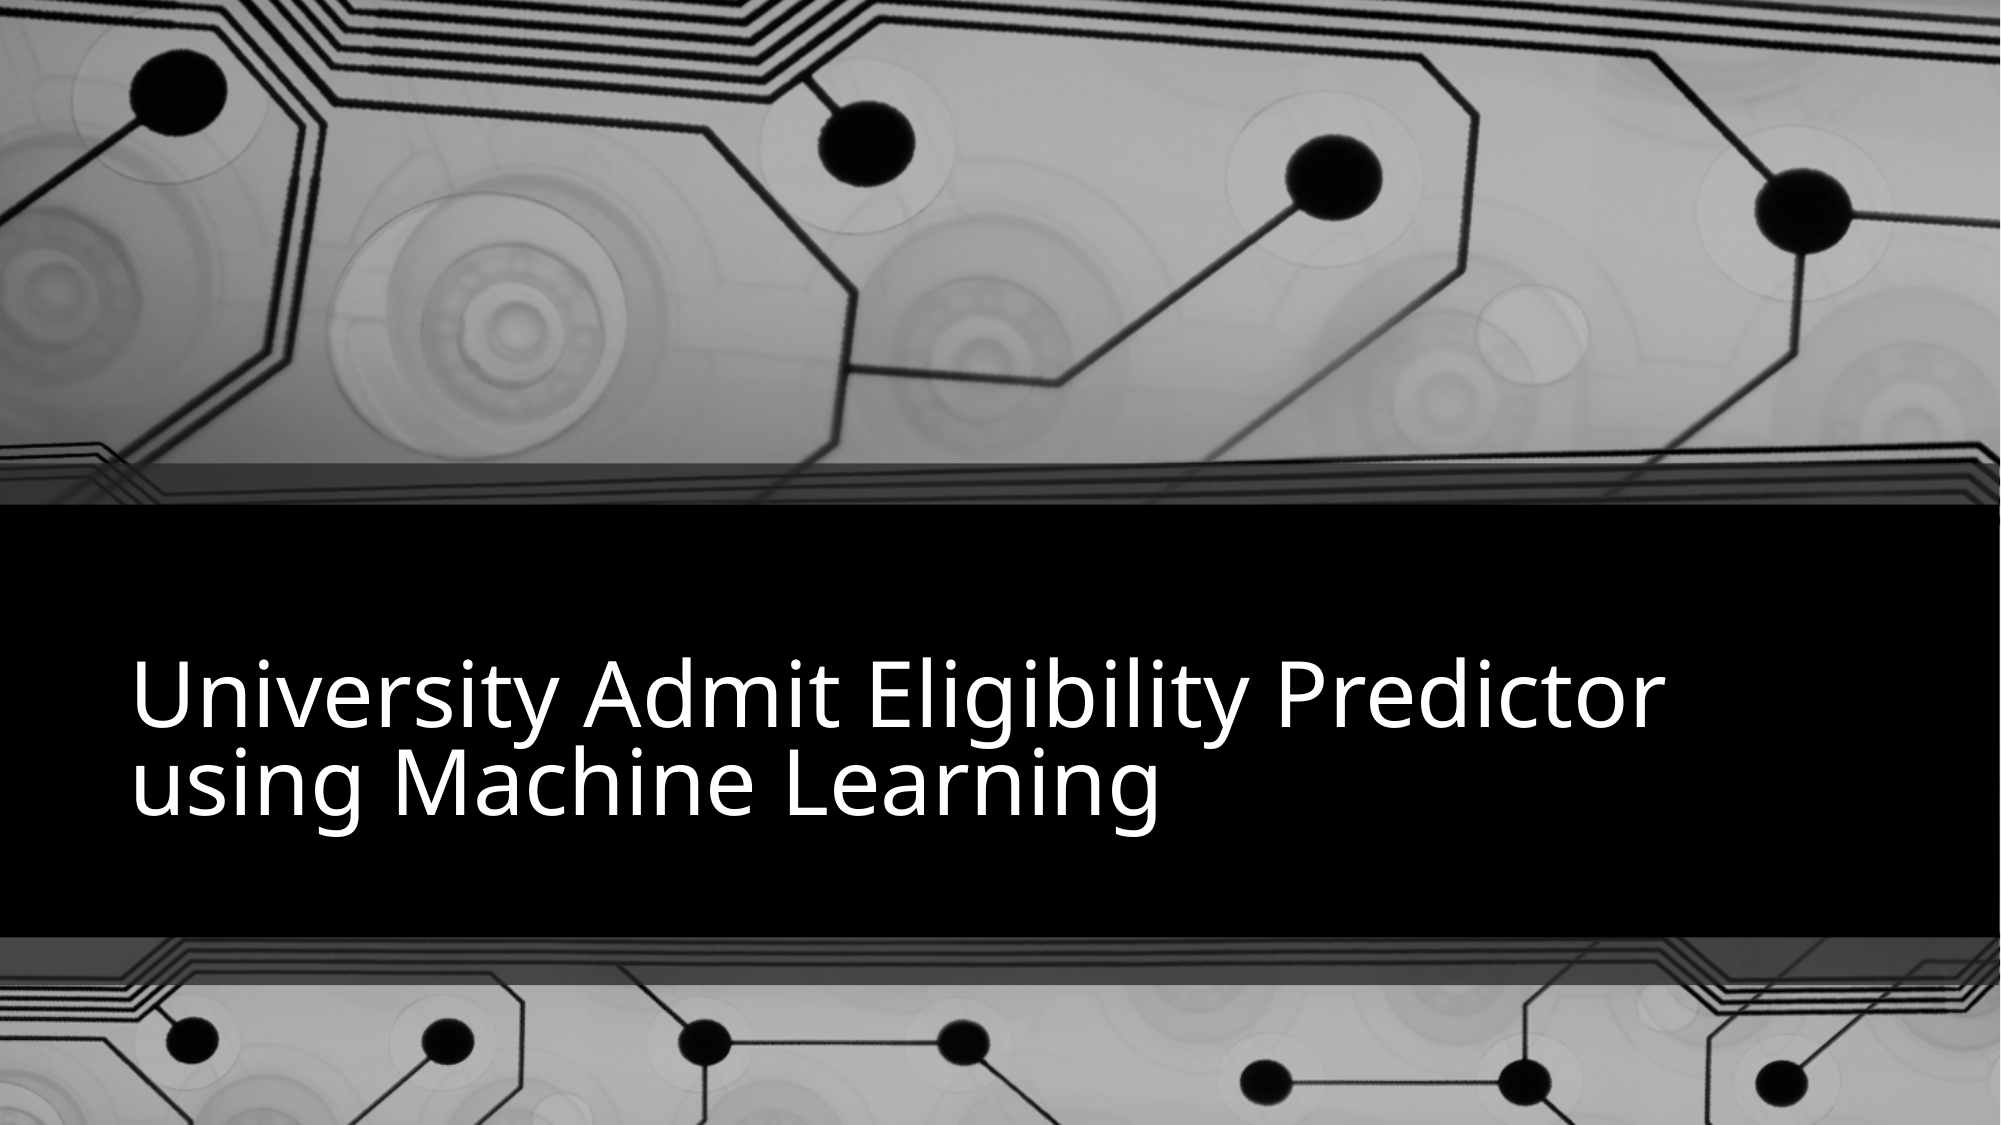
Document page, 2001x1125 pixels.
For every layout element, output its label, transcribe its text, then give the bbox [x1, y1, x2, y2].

title University Admit Eligibility Predictor using Machine Learning [114, 560, 1849, 842]
picture [0, 0, 2001, 1125]
